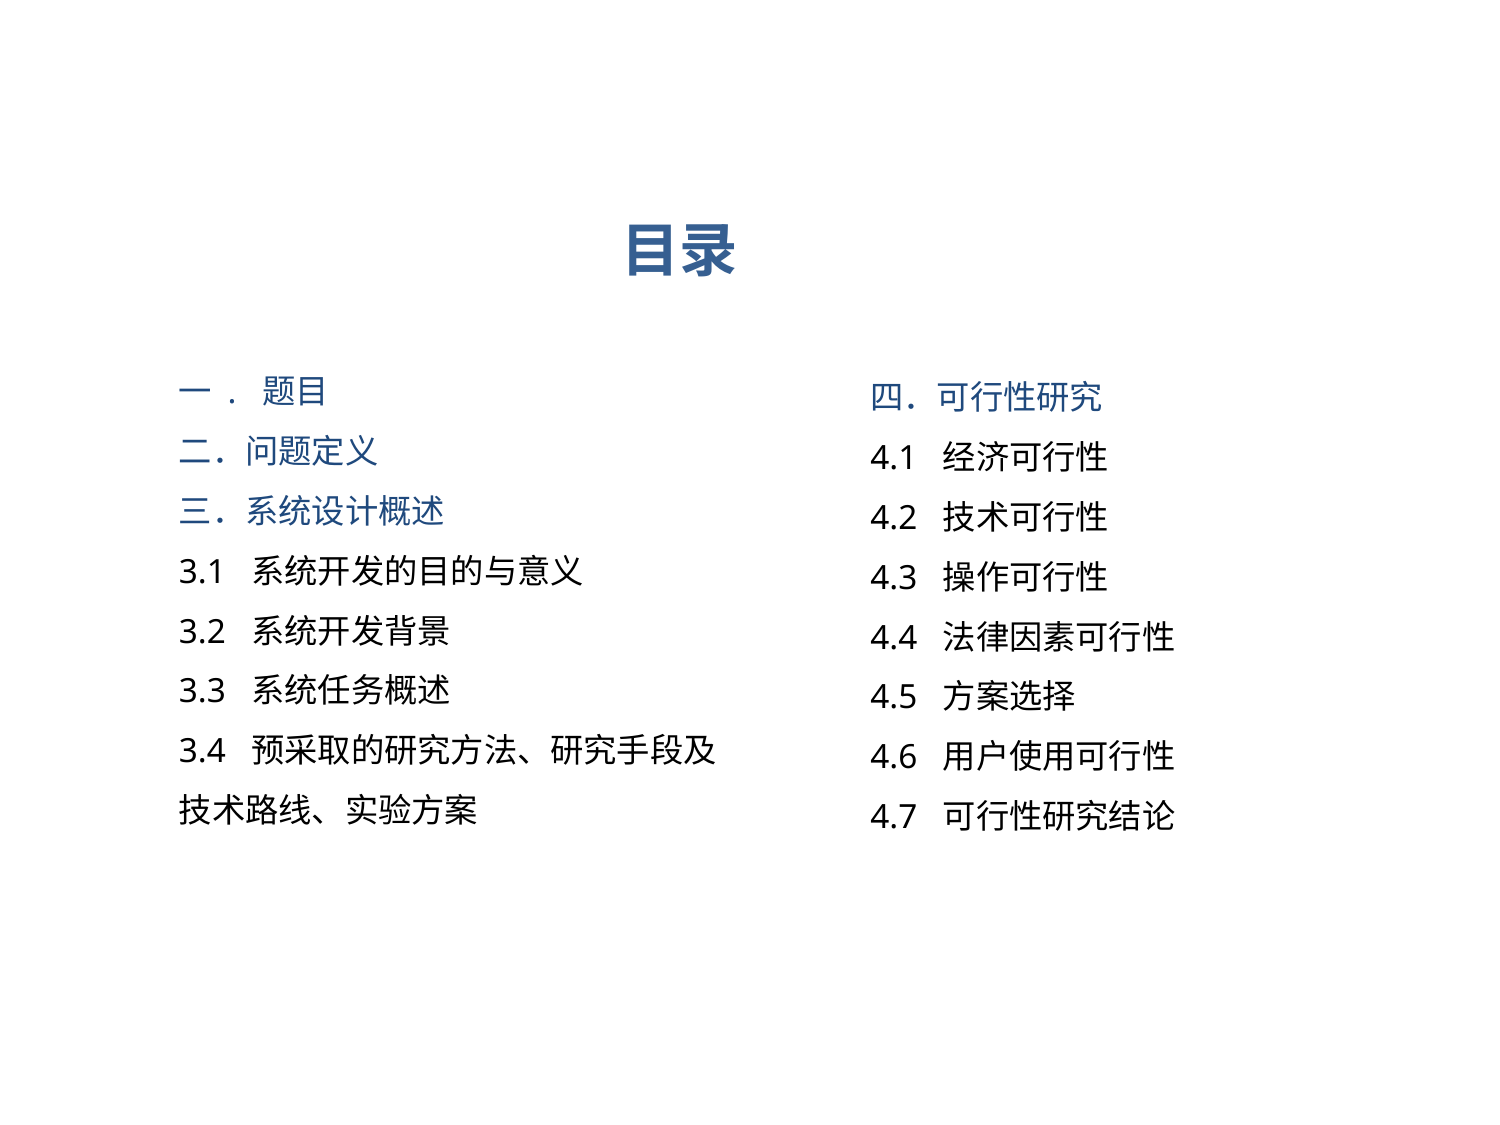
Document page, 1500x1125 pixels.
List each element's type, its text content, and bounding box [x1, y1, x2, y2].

text_box 一 . 题目 二．问题定义 三．系统设计概述 3.1 系统开发的目的与意义 3.2 系统开发背景 3.3 系统任务概述 3.4 预采取的研究方法、研究手段及技术路线、实验方案 [163, 342, 762, 837]
text_box 四．可行性研究 4.1 经济可行性 4.2 技术可行性 4.3 操作可行性 4.4 法律因素可行性 4.5 方案选择 4.6 用户使用可行性 4.7 可行性研究结论 [855, 348, 1289, 843]
text_box 目录 [246, 170, 1114, 290]
